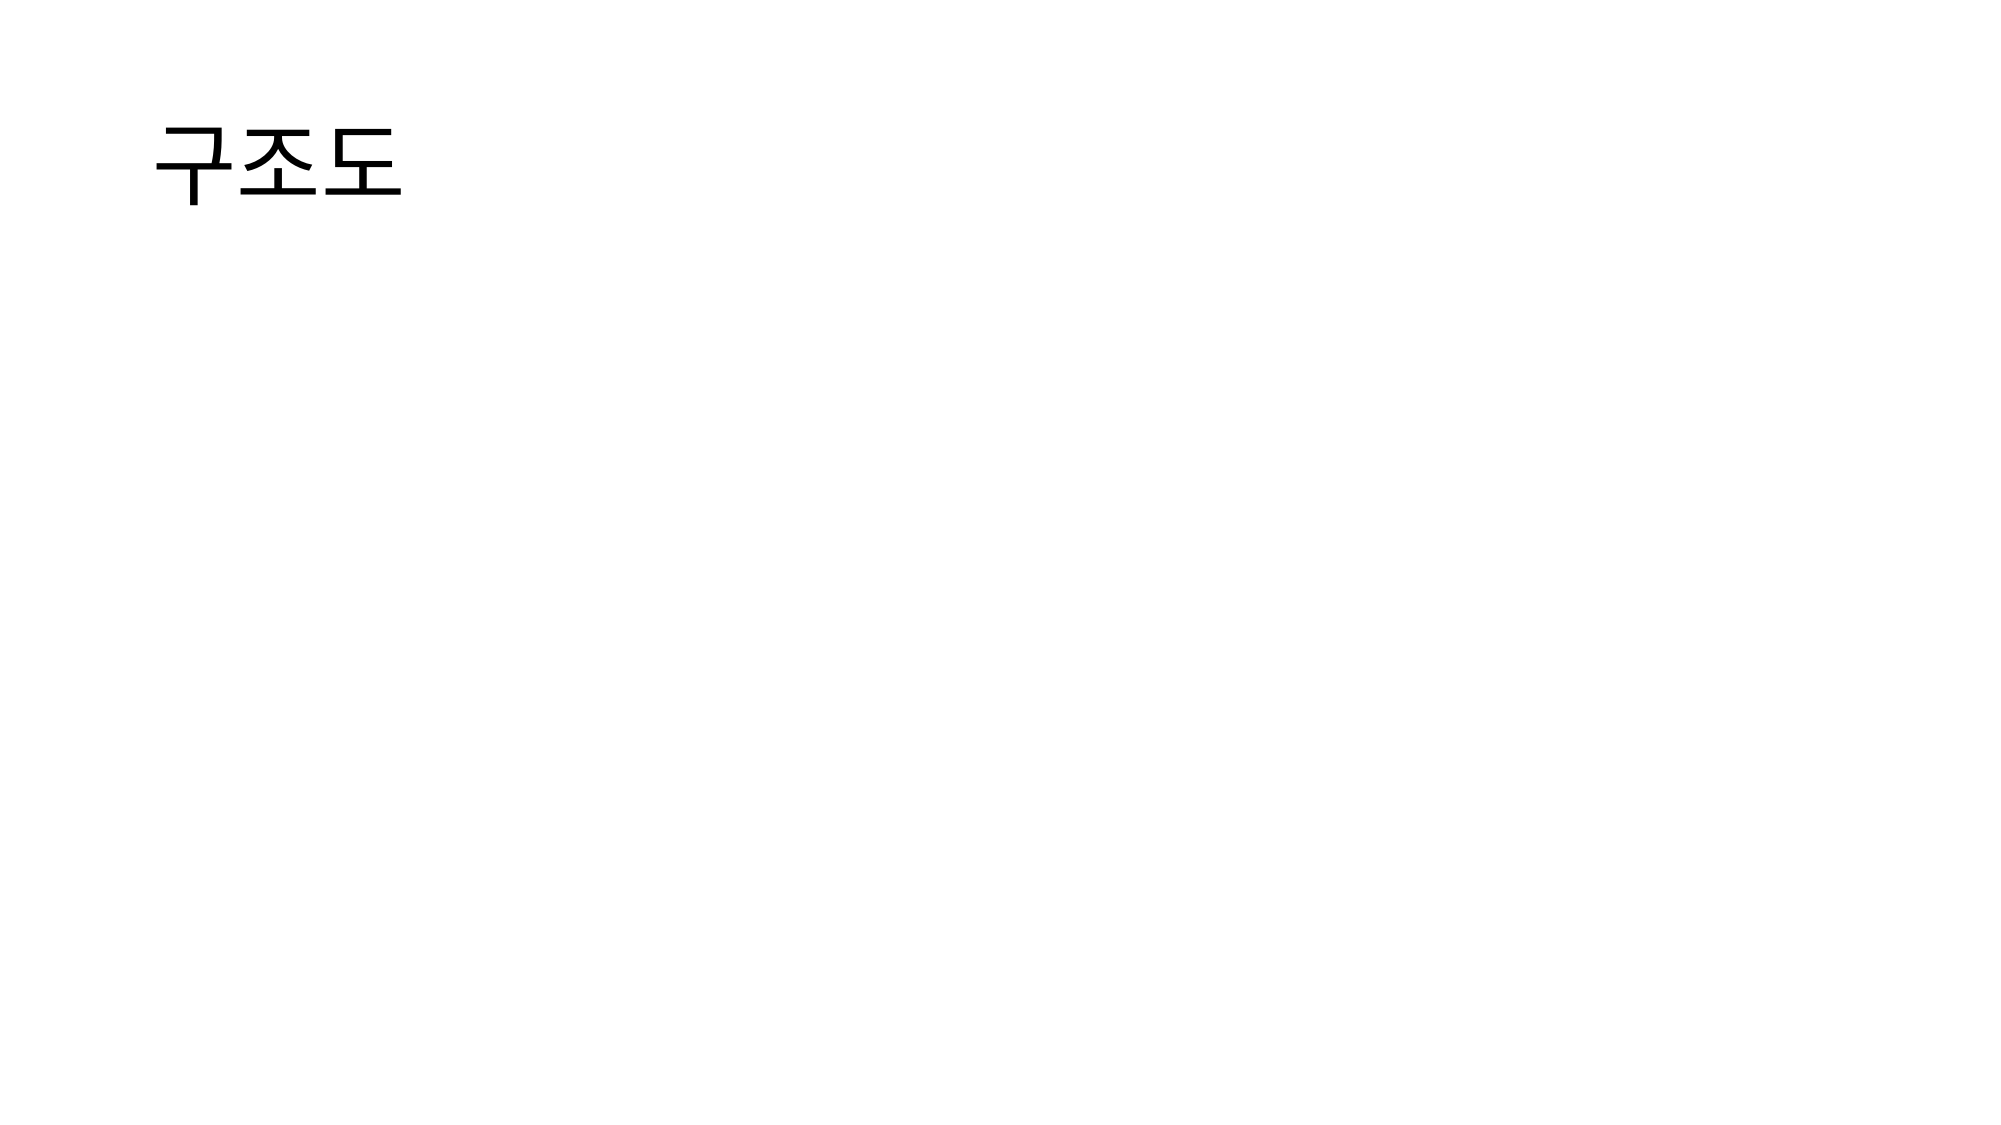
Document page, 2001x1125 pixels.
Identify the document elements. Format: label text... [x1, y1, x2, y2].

title 구조도 [137, 59, 1863, 278]
